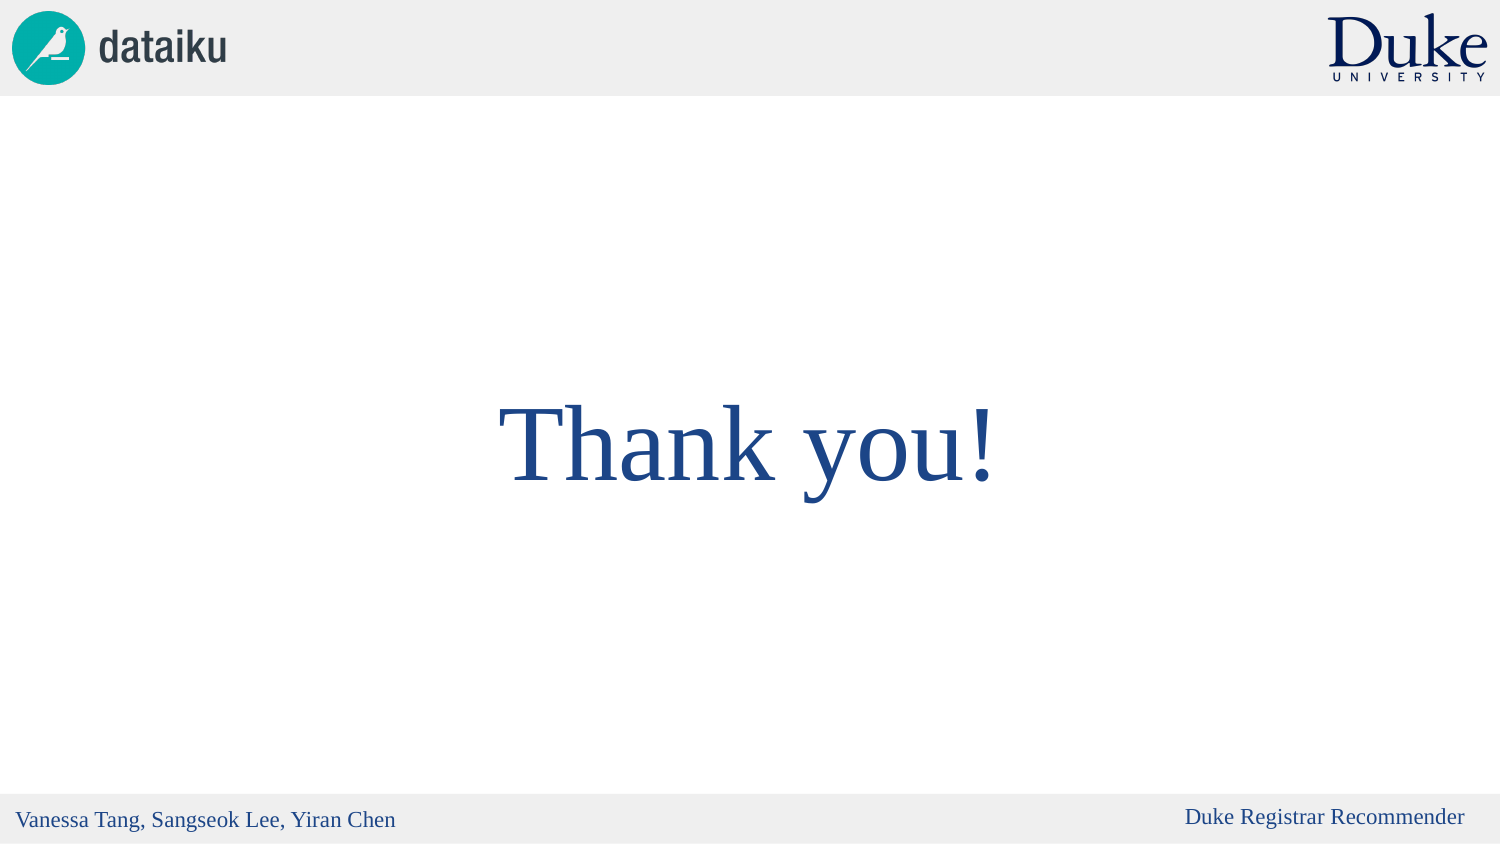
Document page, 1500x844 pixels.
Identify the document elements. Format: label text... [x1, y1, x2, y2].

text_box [0, 0, 1500, 97]
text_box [0, 793, 1500, 844]
picture [12, 11, 226, 85]
title Thank you! [51, 180, 1449, 518]
